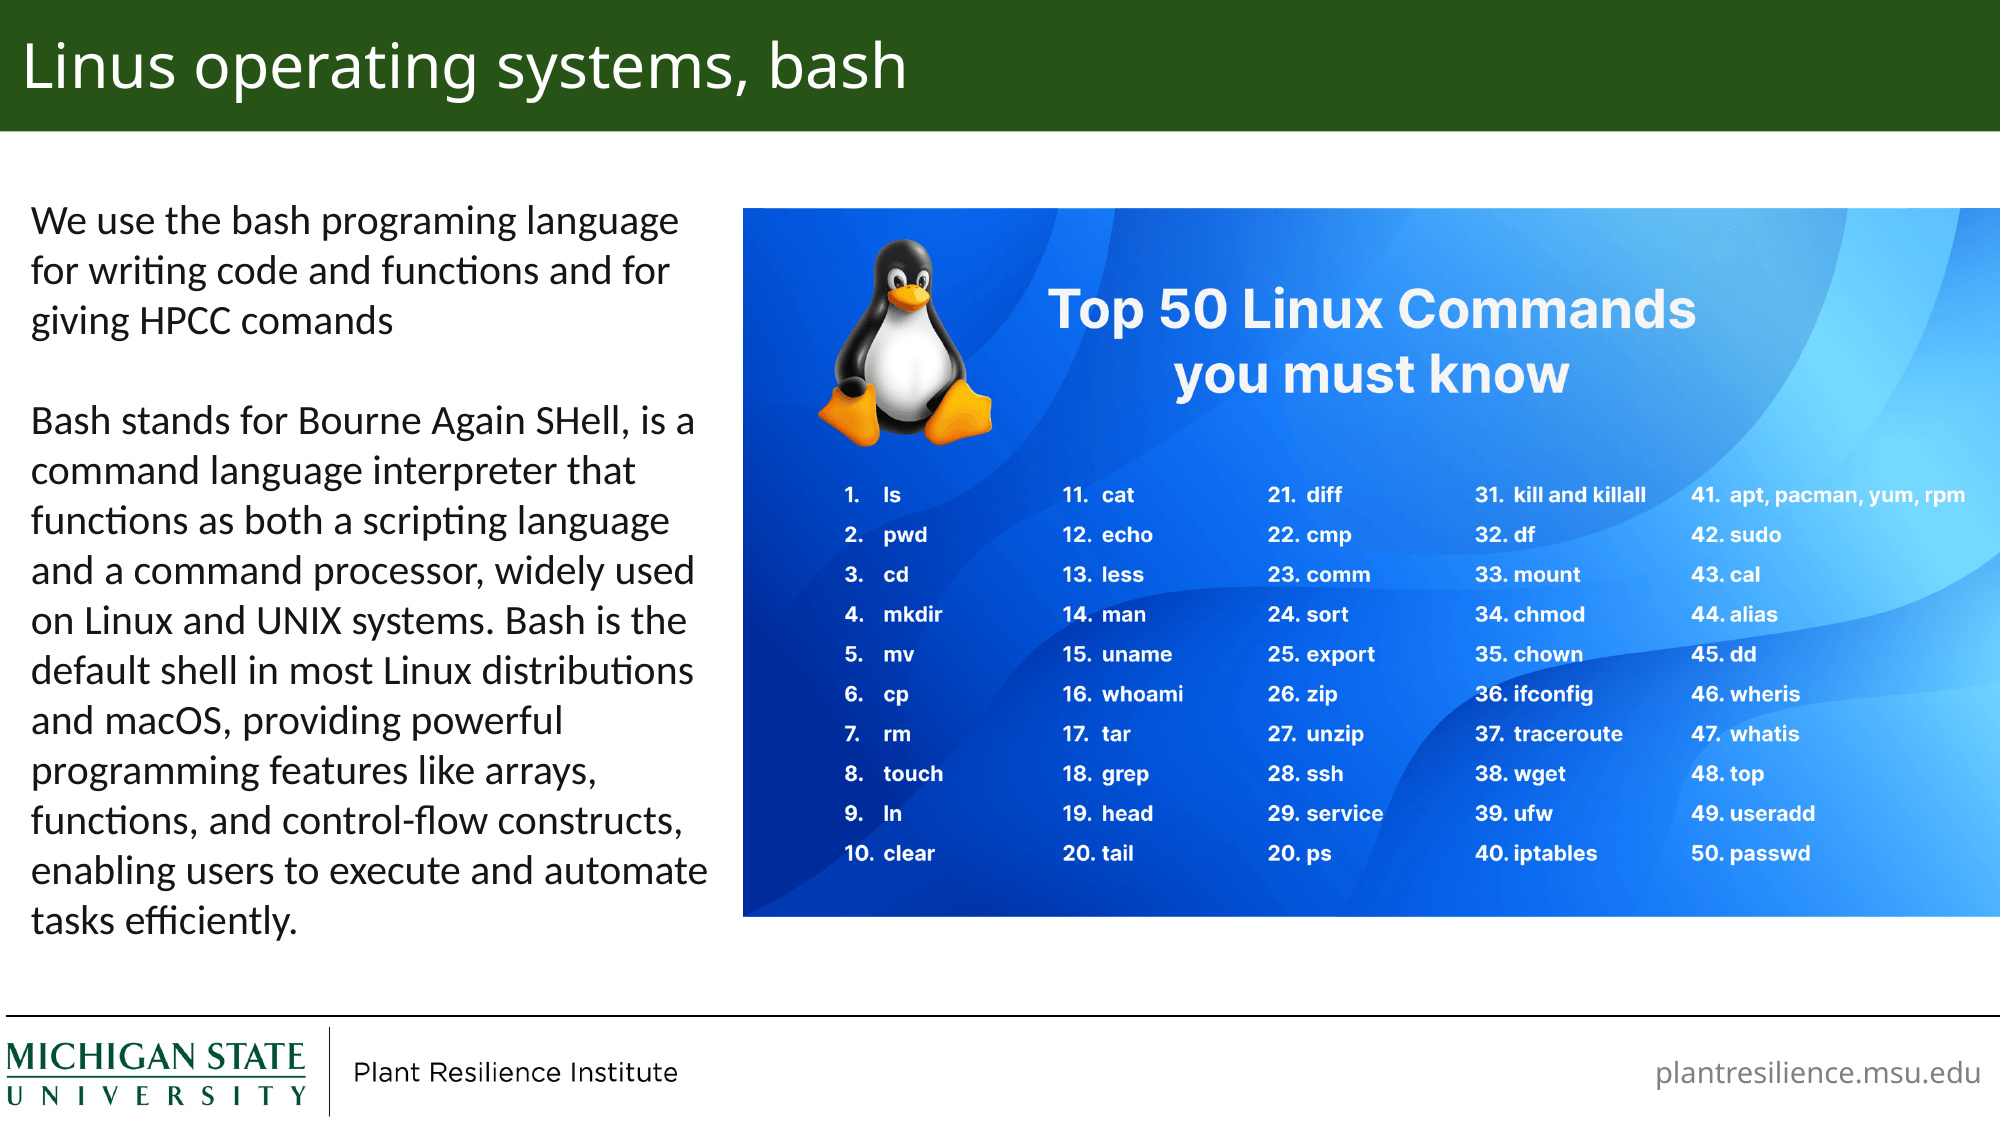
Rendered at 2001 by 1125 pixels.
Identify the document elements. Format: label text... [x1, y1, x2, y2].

text_box We use the bash programing language for writing code and functions and for giving HPCC comands Bash stands for Bourne Again SHell, is a command language interpreter that functions as both a scripting language and a command processor, widely used on Linux and UNIX systems. Bash is the default shell in most Linux distributions and macOS, providing powerful programming features like arrays, functions, and control-flow constructs, enabling users to execute and automate tasks efficiently. [16, 185, 727, 951]
text_box [0, 0, 2000, 133]
picture [5, 1027, 677, 1117]
text_box plantresilience.msu.edu [1637, 1049, 2000, 1095]
picture [742, 208, 2000, 917]
text_box Linus operating systems, bash [6, 18, 1447, 108]
